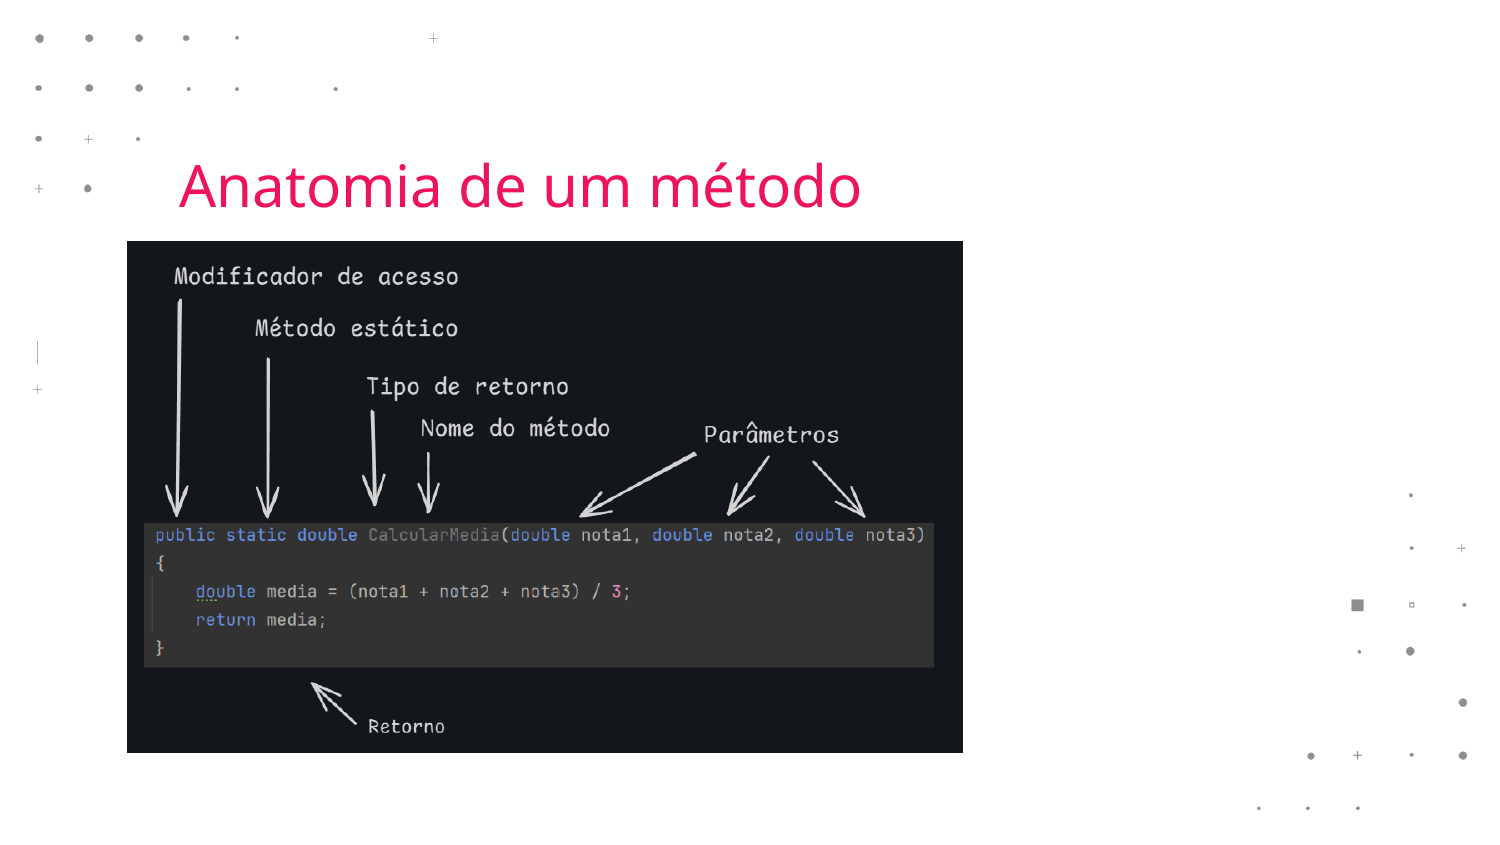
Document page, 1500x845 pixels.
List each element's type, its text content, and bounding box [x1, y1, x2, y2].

text_box Anatomia de um método [164, 141, 996, 227]
picture [33, 34, 1467, 810]
